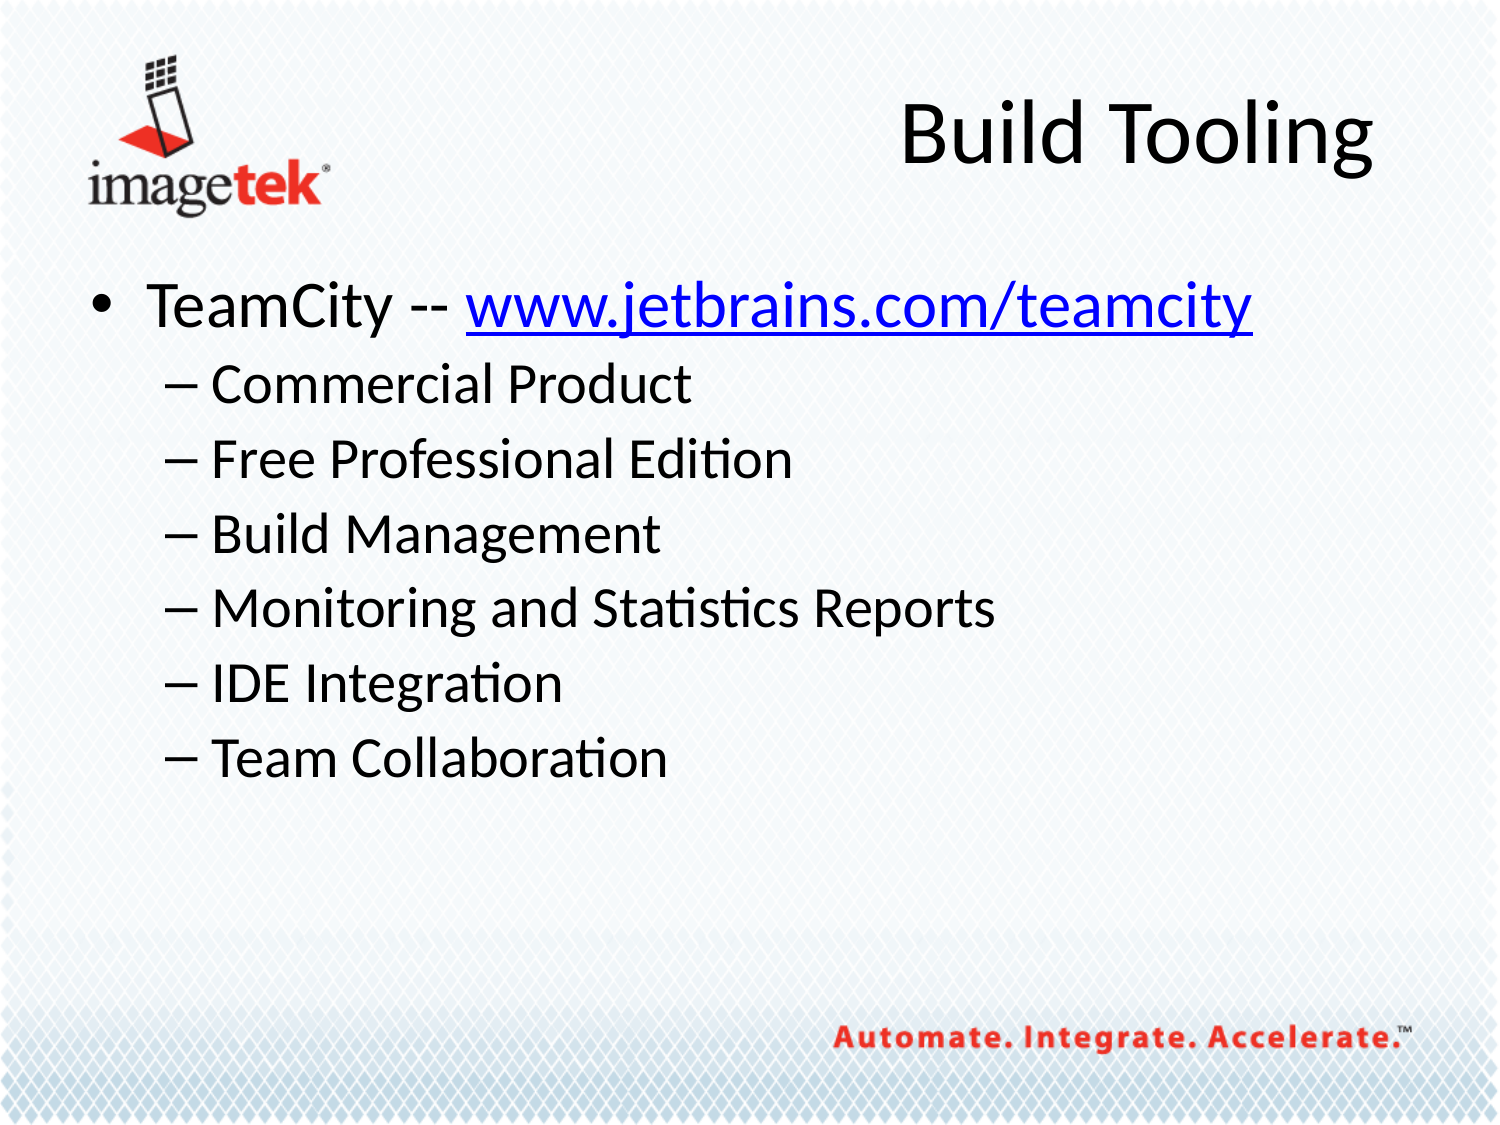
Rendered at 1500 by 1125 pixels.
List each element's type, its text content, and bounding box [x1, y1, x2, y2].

list TeamCity -- www.jetbrains.com/teamcity Commercial Product Free Professional Edition Build Management Monitoring and Statistics Reports IDE Integration Team Collaboration [74, 262, 1293, 576]
title Build Tooling [108, 64, 1392, 166]
picture [0, 0, 1500, 1125]
